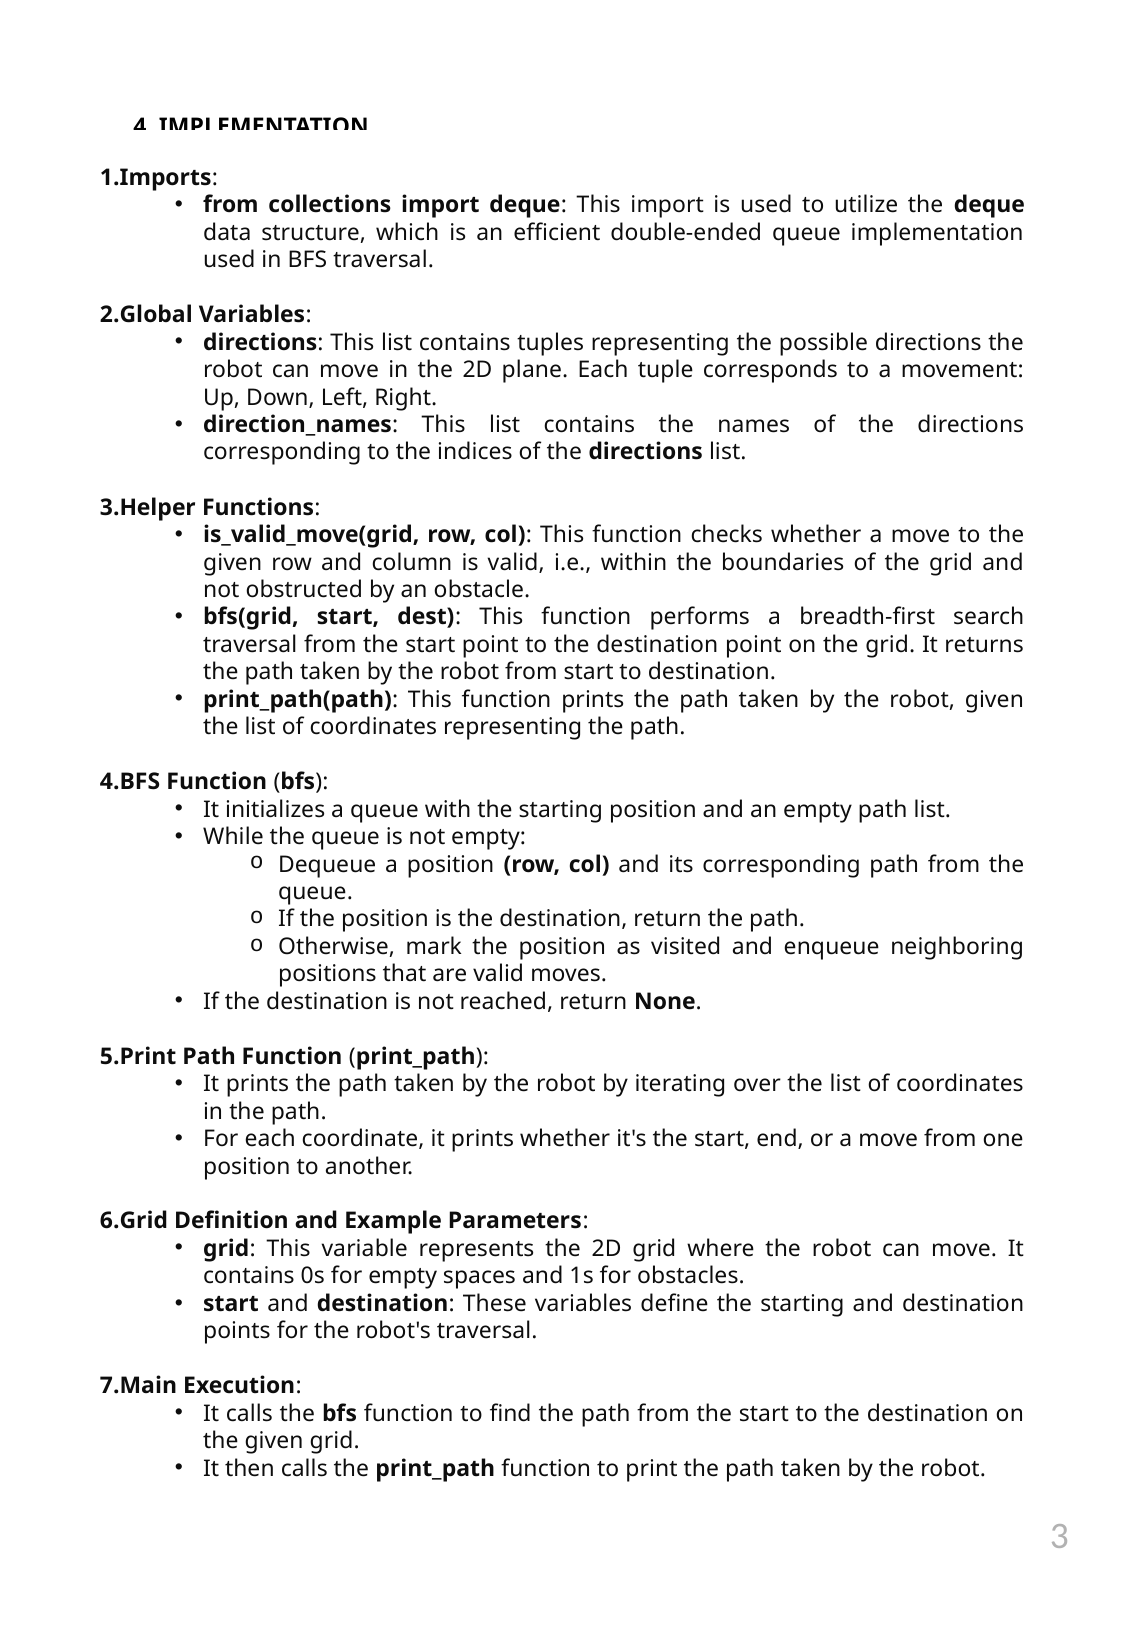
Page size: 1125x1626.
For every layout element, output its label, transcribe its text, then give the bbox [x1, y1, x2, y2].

text_box Imports: from collections import deque: This import is used to utilize the deque data structure, which is an efficient double-ended queue implementation used in BFS traversal. Global Variables: directions: This list contains tuples representing the possible directions the robot can move in the 2D plane. Each tuple corresponds to a movement: Up, Down, Left, Right. direction_names: This list contains the names of the directions corresponding to the indices of the directions list. Helper Functions: is_valid_move(grid, row, col): This function checks whether a move to the given row and column is valid, i.e., within the boundaries of the grid and not obstructed by an obstacle. bfs(grid, start, dest): This function performs a breadth-first search traversal from the start point to the destination point on the grid. It returns the path taken by the robot from start to destination. print_path(path): This function prints the path taken by the robot, given the list of coordinates representing the path. BFS Function (bfs): It initializes a queue with the starting position and an empty path list. While the queue is not empty: Dequeue a position (row, col) and its corresponding path from the queue. If the position is the destination, return the path. Otherwise, mark the position as visited and enqueue neighboring positions that are valid moves. If the destination is not reached, return None. Print Path Function (print_path): It prints the path taken by the robot by iterating over the list of coordinates in the path. For each coordinate, it prints whether it's the start, end, or a move from one position to another. Grid Definition and Example Parameters: grid: This variable represents the 2D grid where the robot can move. It contains 0s for empty spaces and 1s for obstacles. start and destination: These variables define the starting and destination points for the robot's traversal. Main Execution: It calls the bfs function to find the path from the start to the destination on the given grid. It then calls the print_path function to print the path taken by the robot. [99, 130, 1025, 1541]
slide_number 3 [810, 1511, 1069, 1557]
text_box 4. IMPLEMENTATION [118, 100, 1007, 130]
